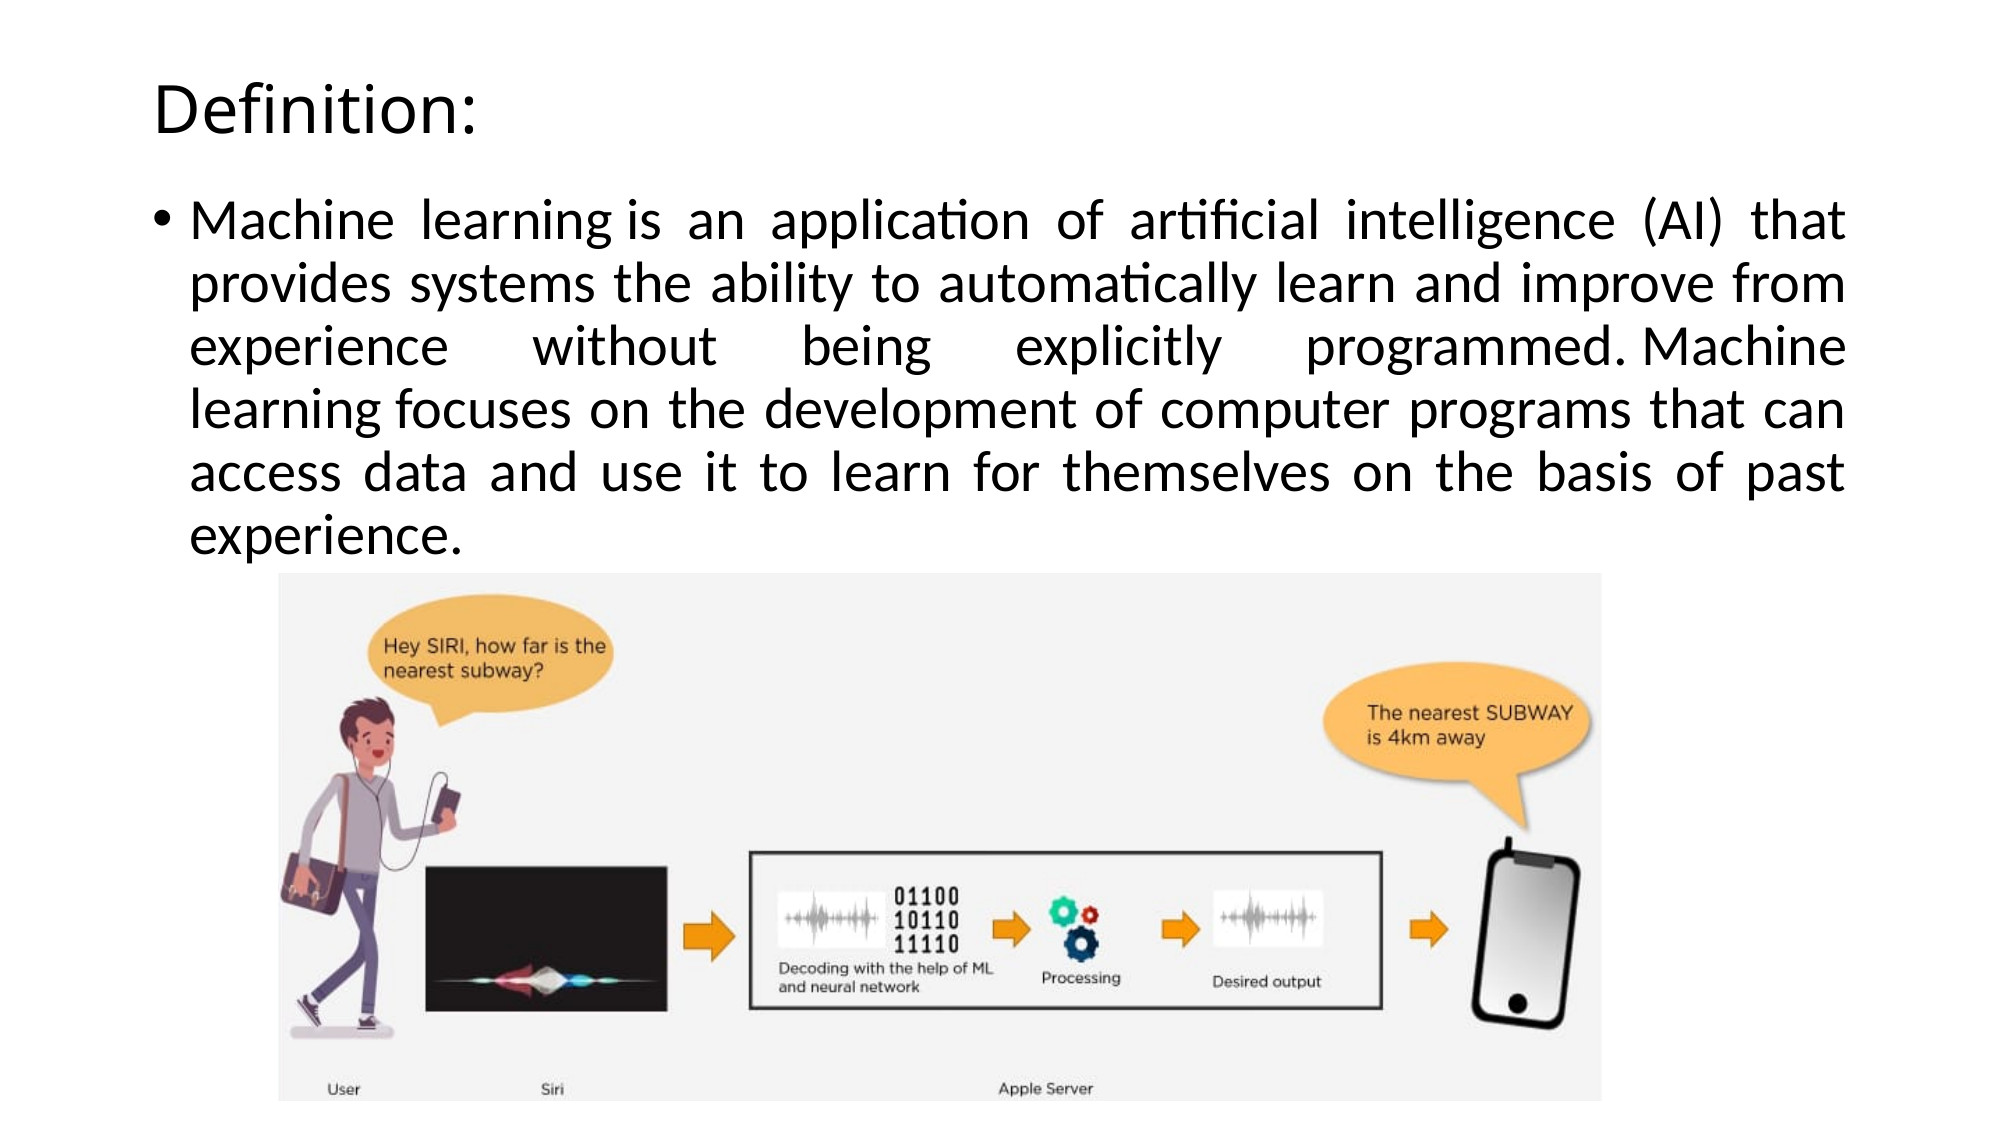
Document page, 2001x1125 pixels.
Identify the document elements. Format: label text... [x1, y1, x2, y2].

list Machine learning is an application of artificial intelligence (AI) that provides systems the ability to automatically learn and improve from experience without being explicitly programmed. Machine learning focuses on the development of computer programs that can access data and use it to learn for themselves on the basis of past experience. [137, 182, 1863, 595]
picture [278, 573, 1602, 1101]
title Definition: [137, 3, 1863, 182]
